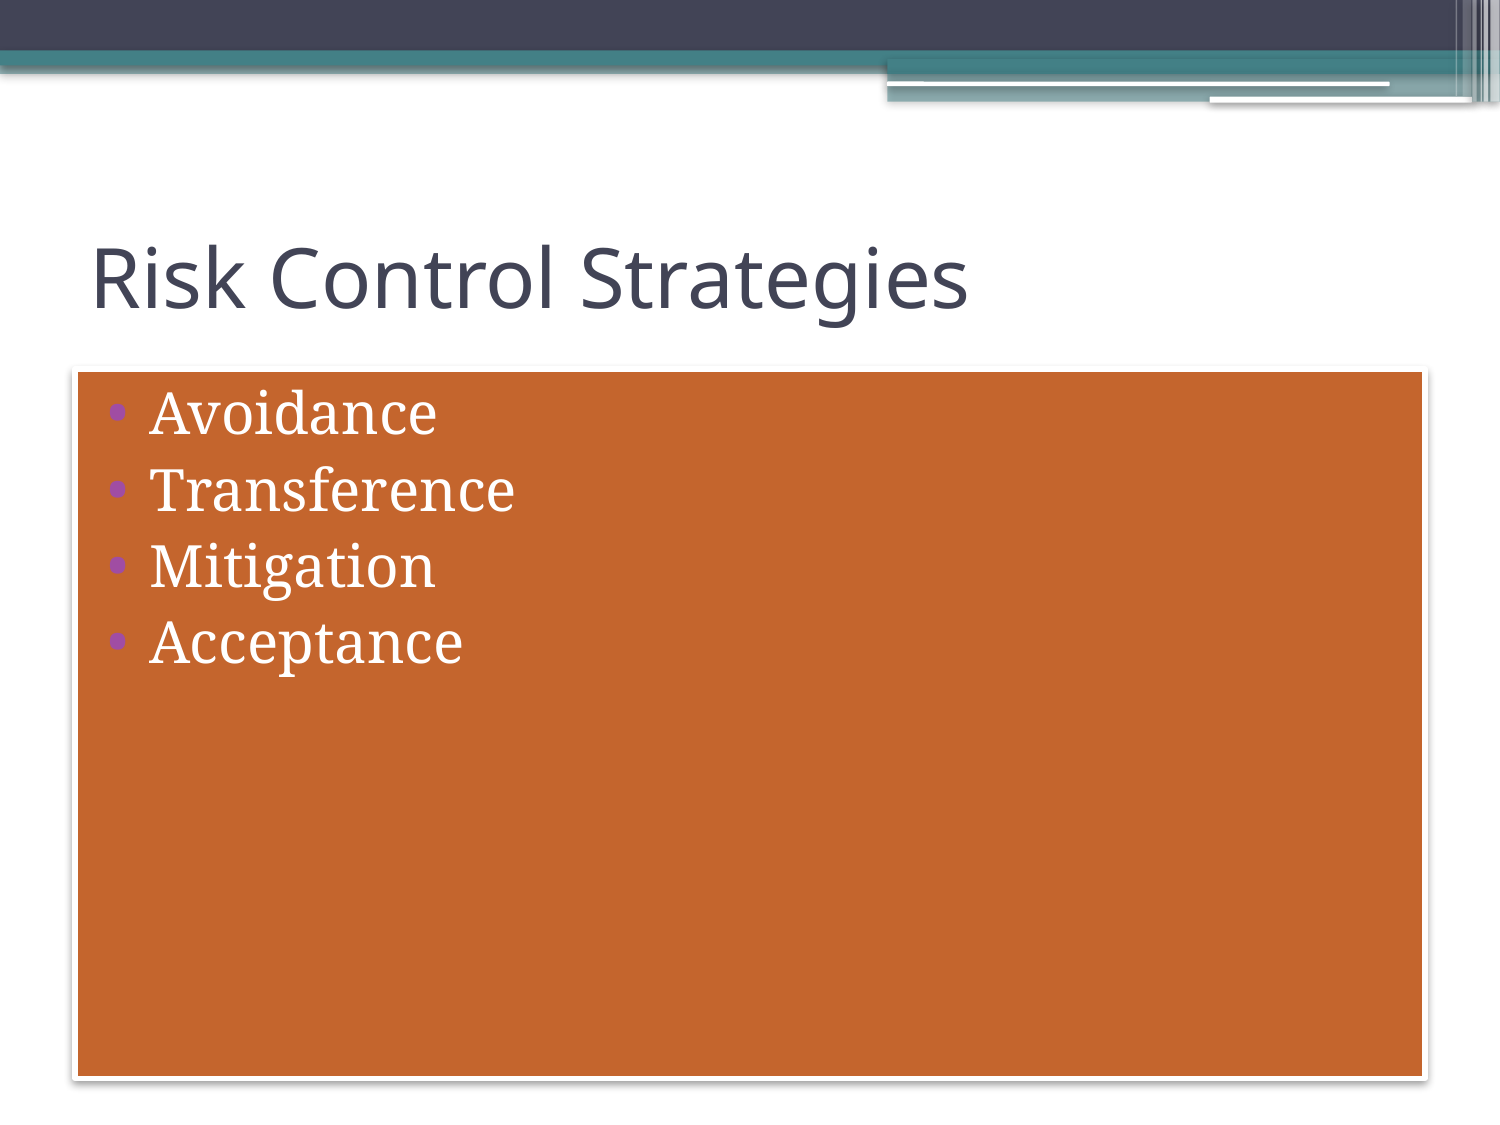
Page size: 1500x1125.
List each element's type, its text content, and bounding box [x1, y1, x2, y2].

list Avoidance Transference Mitigation Acceptance [72, 366, 1428, 1081]
title Risk Control Strategies [75, 187, 1425, 363]
